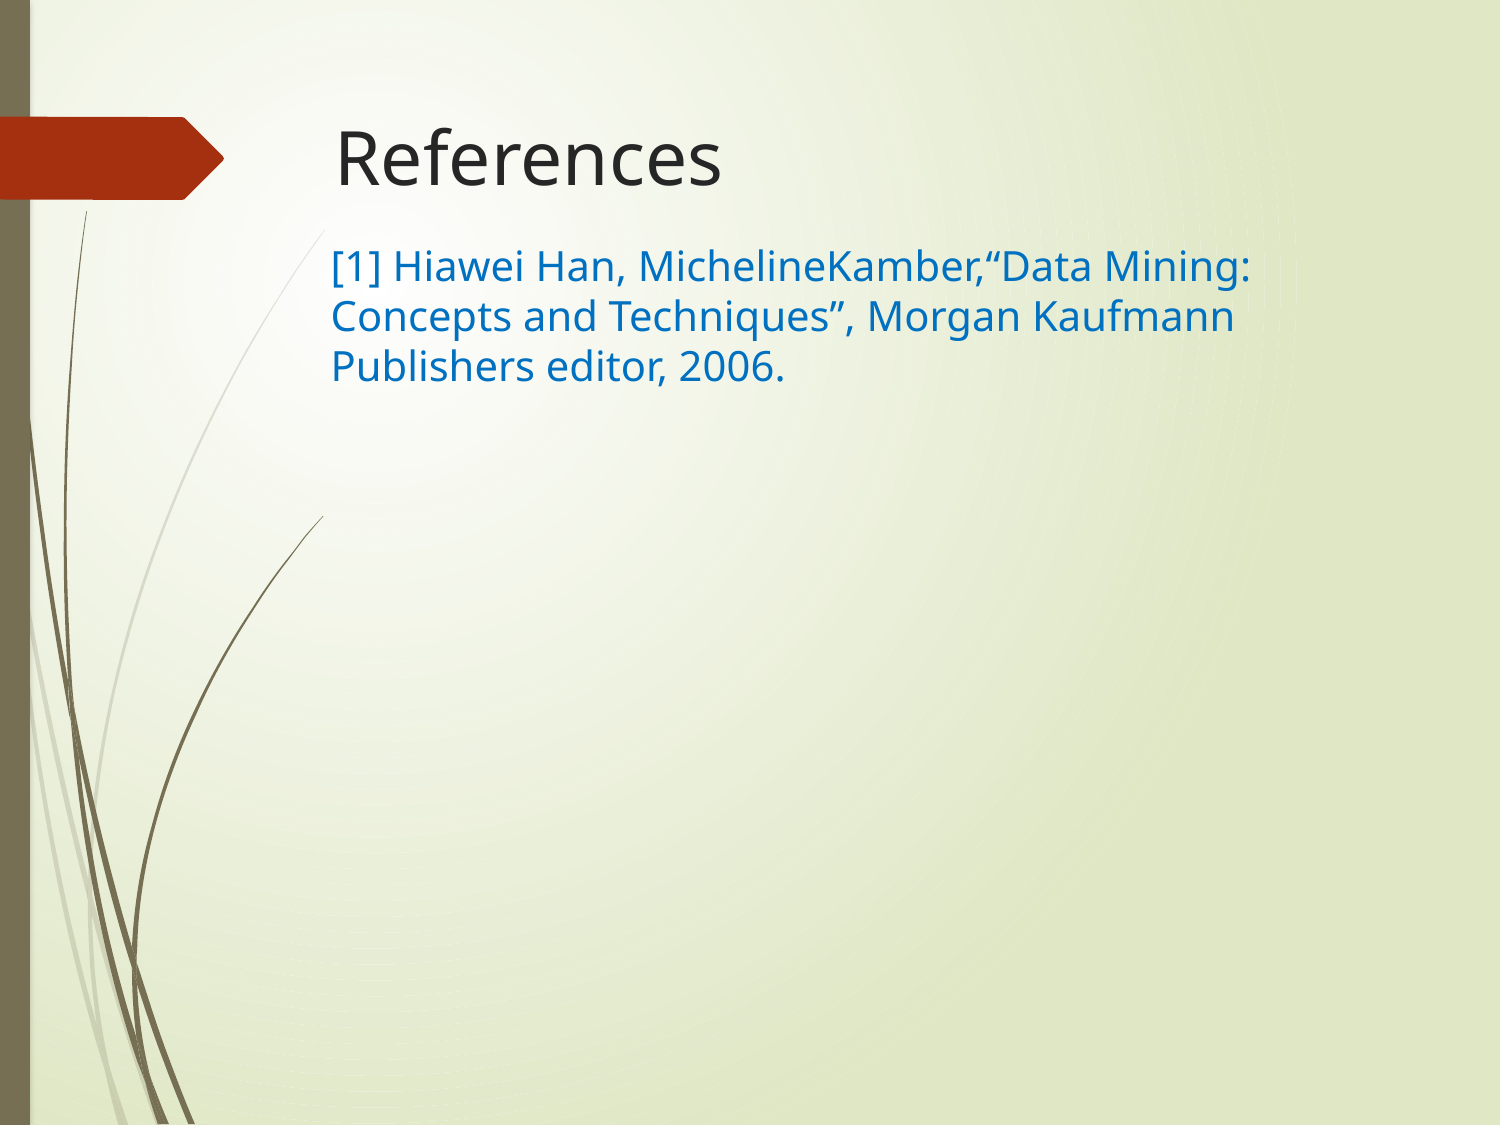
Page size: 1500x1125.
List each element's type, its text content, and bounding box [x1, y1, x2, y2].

list [1] Hiawei Han, MichelineKamber,“Data Mining: Concepts and Techniques”, Morgan Kaufmann Publishers editor, 2006. [315, 231, 1438, 949]
title References [319, 102, 1400, 231]
